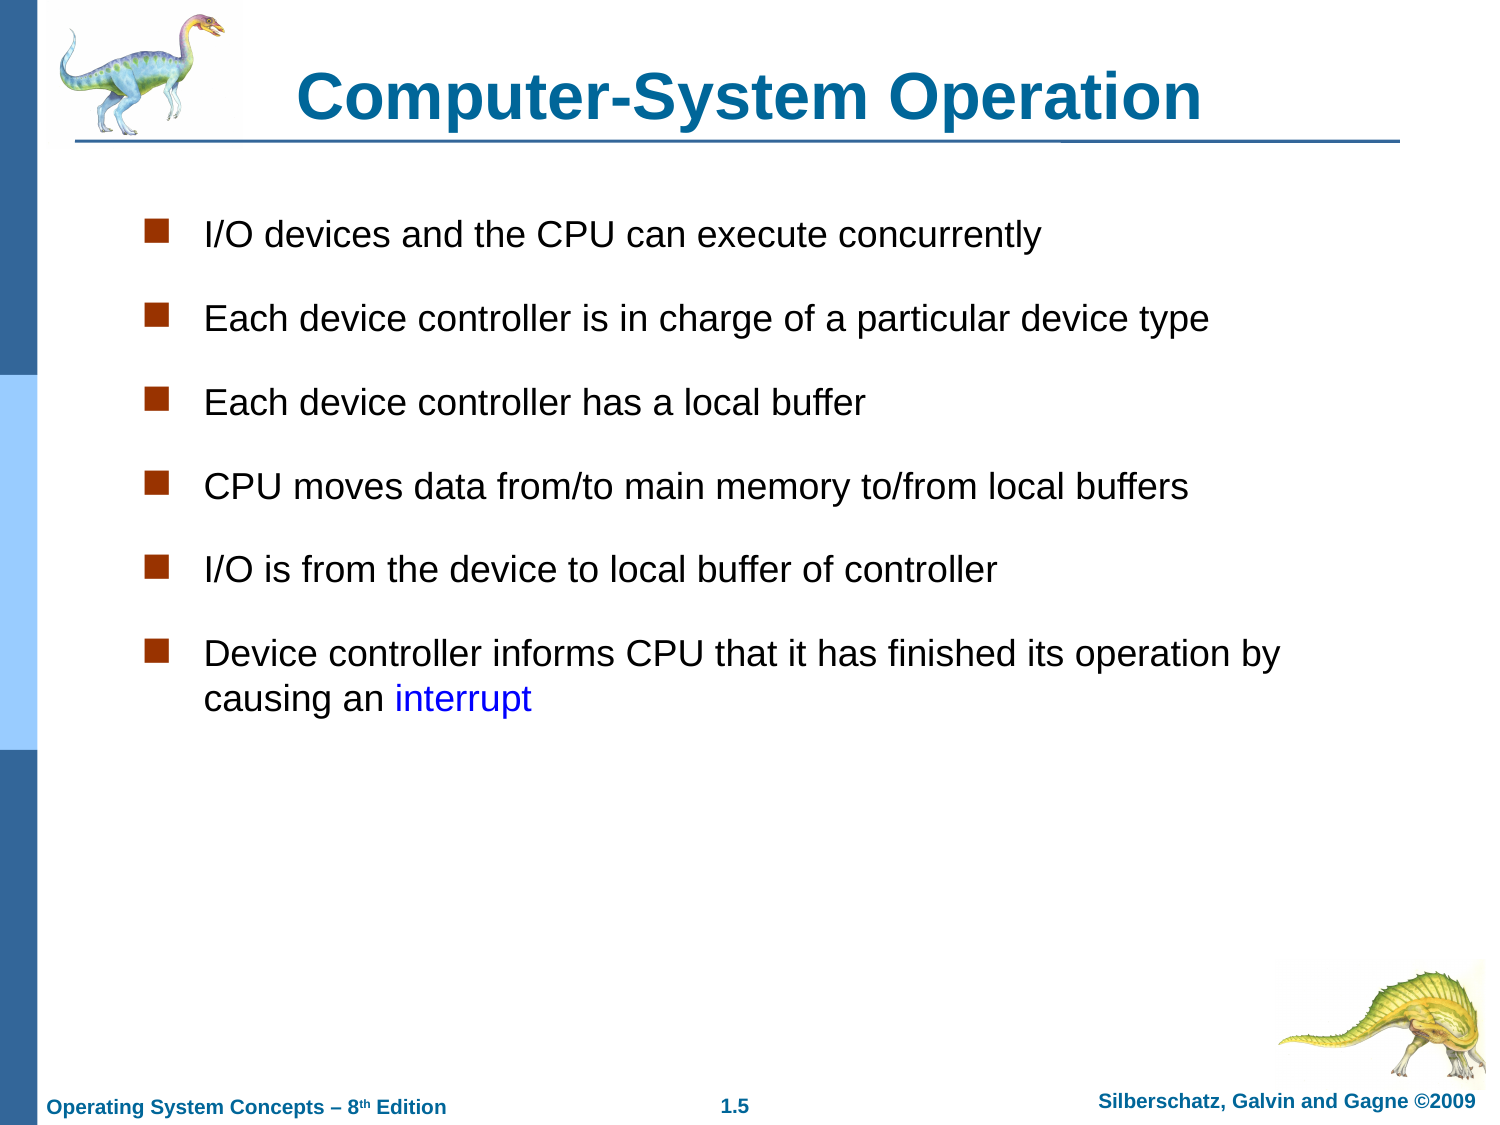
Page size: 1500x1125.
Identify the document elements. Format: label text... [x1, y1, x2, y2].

title Computer-System Operation [74, 45, 1426, 141]
list I/O devices and the CPU can execute concurrently Each device controller is in charge of a particular device type Each device controller has a local buffer CPU moves data from/to main memory to/from local buffers I/O is from the device to local buffer of controller Device controller informs CPU that it has finished its operation by causing an interrupt [132, 202, 1403, 946]
picture [1275, 959, 1486, 1090]
picture [46, 0, 243, 149]
